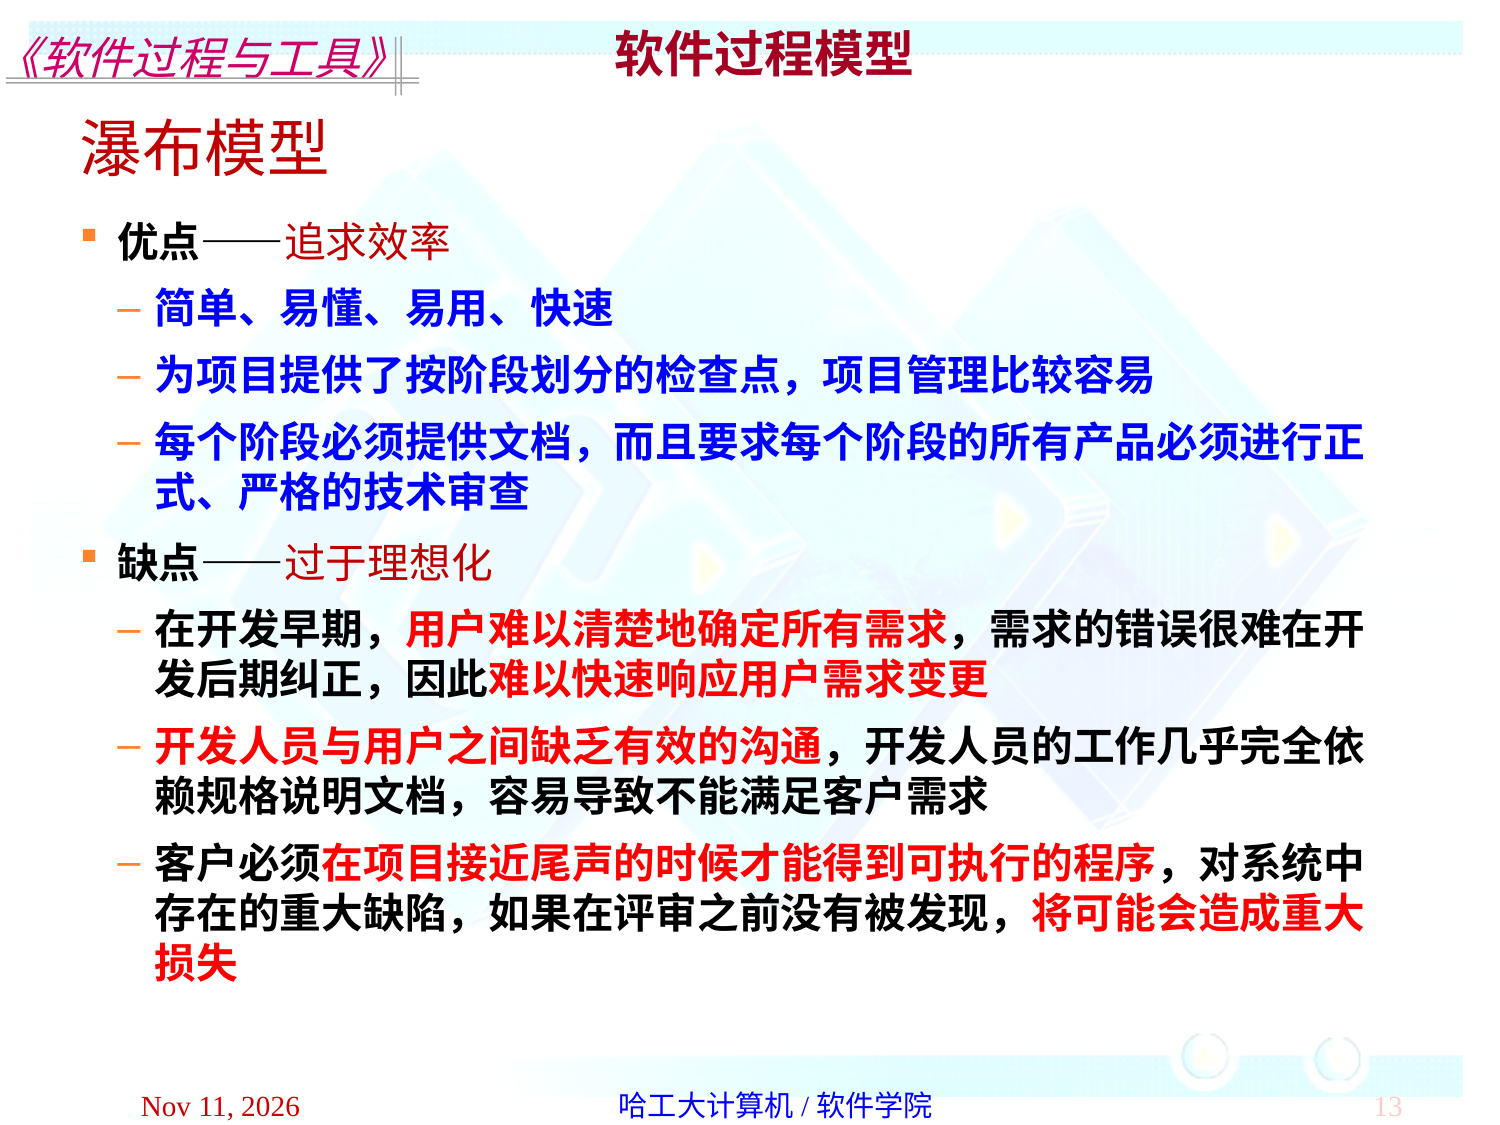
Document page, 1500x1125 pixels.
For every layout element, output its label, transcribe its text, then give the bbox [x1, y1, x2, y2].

text_box 优点——追求效率 简单、易懂、易用、快速 为项目提供了按阶段划分的检查点，项目管理比较容易 每个阶段必须提供文档，而且要求每个阶段的所有产品必须进行正式、严格的技术审查 缺点——过于理想化 在开发早期，用户难以清楚地确定所有需求，需求的错误很难在开发后期纠正，因此难以快速响应用户需求变更 开发人员与用户之间缺乏有效的沟通，开发人员的工作几乎完全依赖规格说明文档，容易导致不能满足客户需求 客户必须在项目接近尾声的时候才能得到可执行的程序，对系统中存在的重大缺陷，如果在评审之前没有被发现，将可能会造成重大损失 [64, 208, 1412, 1047]
text_box 软件过程模型 [389, 15, 1140, 90]
text_box 瀑布模型 [64, 101, 1415, 209]
